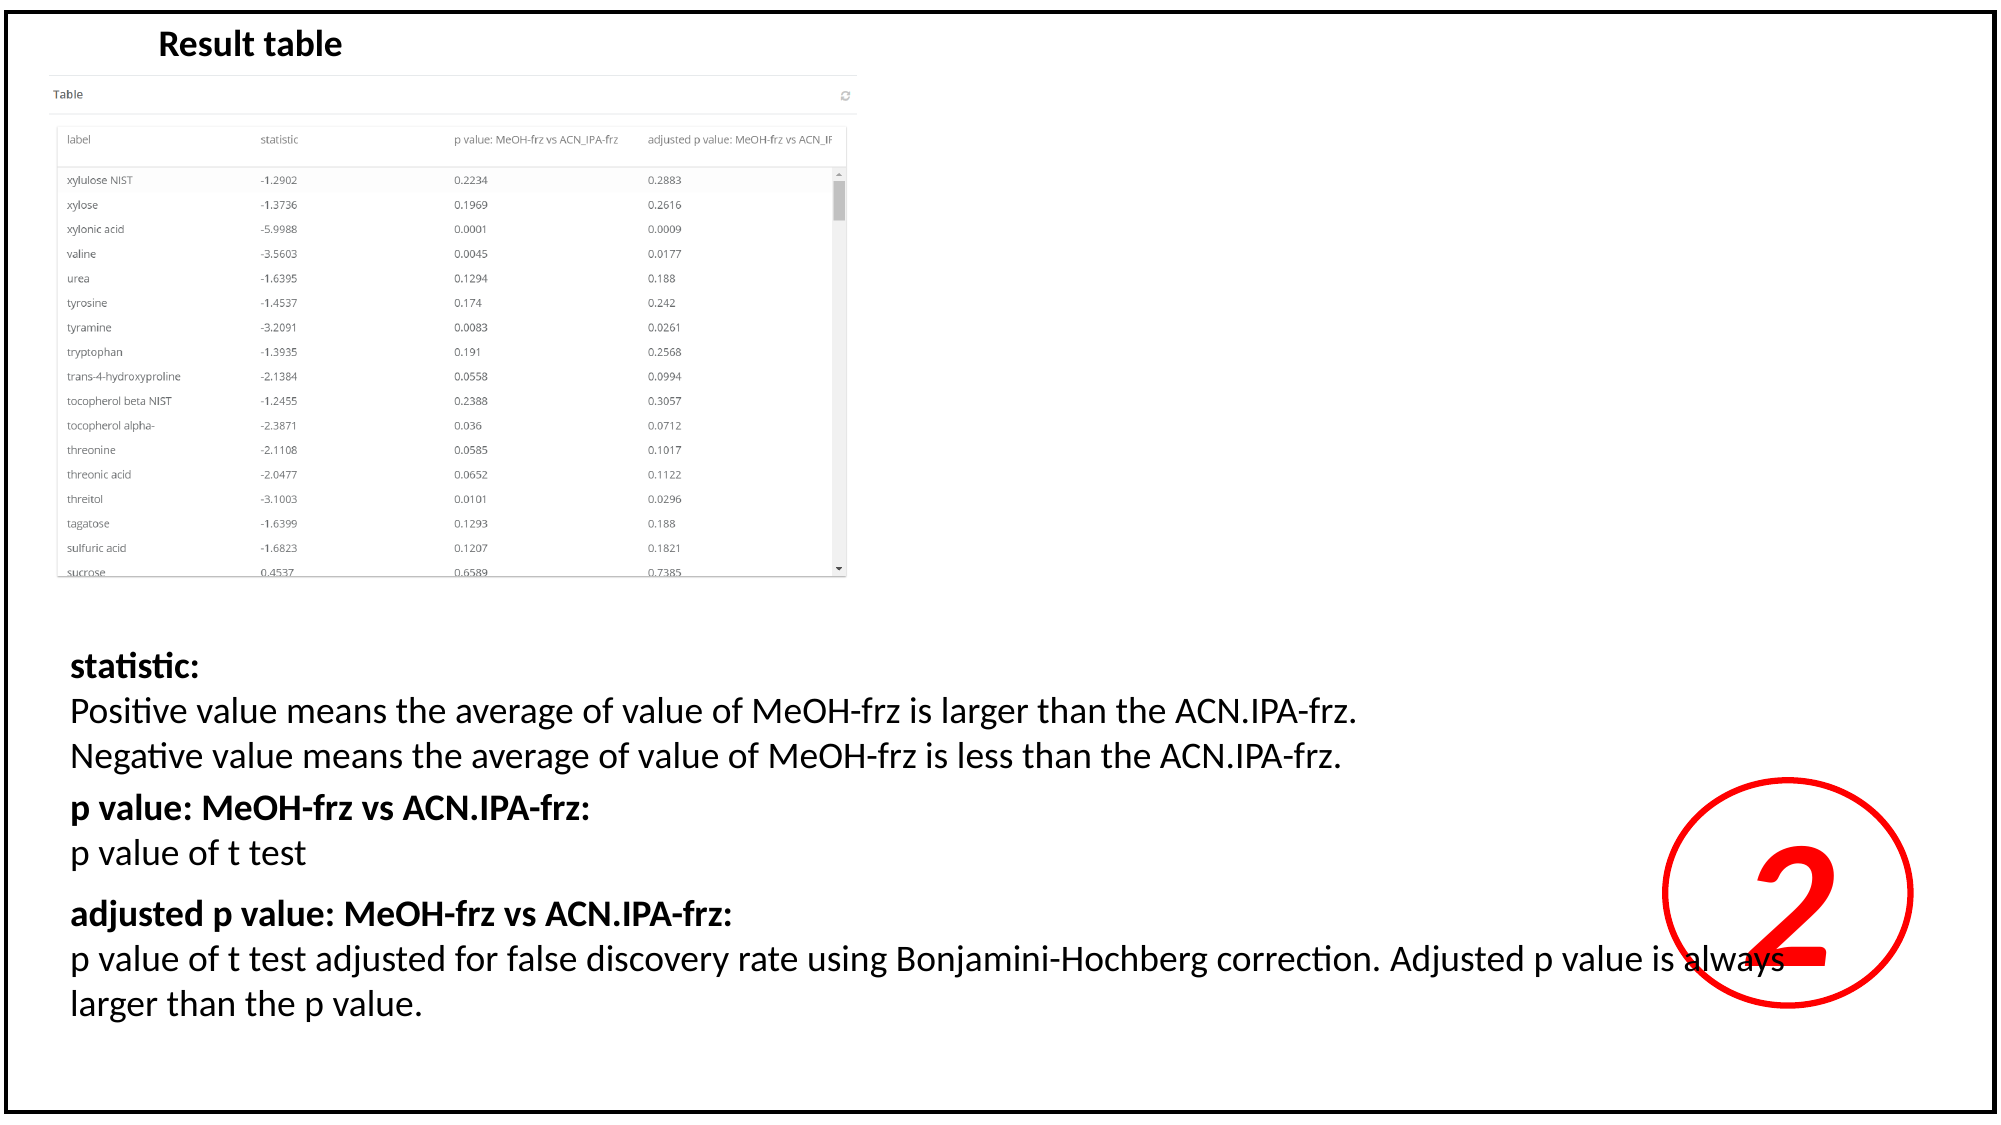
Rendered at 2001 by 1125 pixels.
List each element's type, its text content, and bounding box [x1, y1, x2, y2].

picture [49, 75, 857, 586]
text_box 2 [1889, 827, 1912, 959]
text_box [5, 11, 1996, 1113]
text_box adjusted p value: MeOH-frz vs ACN.IPA-frz: p value of t test adjusted for false discovery rate using Bonjamini-Hochberg correction. Adjusted p value is always larger than the p value. [55, 881, 1889, 1032]
text_box statistic: Positive value means the average of value of MeOH-frz is larger than the ACN.IPA-frz. Negative value means the average of value of MeOH-frz is less than the ACN.IPA-frz. [55, 633, 1889, 775]
text_box Result table [143, 11, 461, 72]
text_box p value: MeOH-frz vs ACN.IPA-frz: p value of t test [55, 775, 1889, 881]
